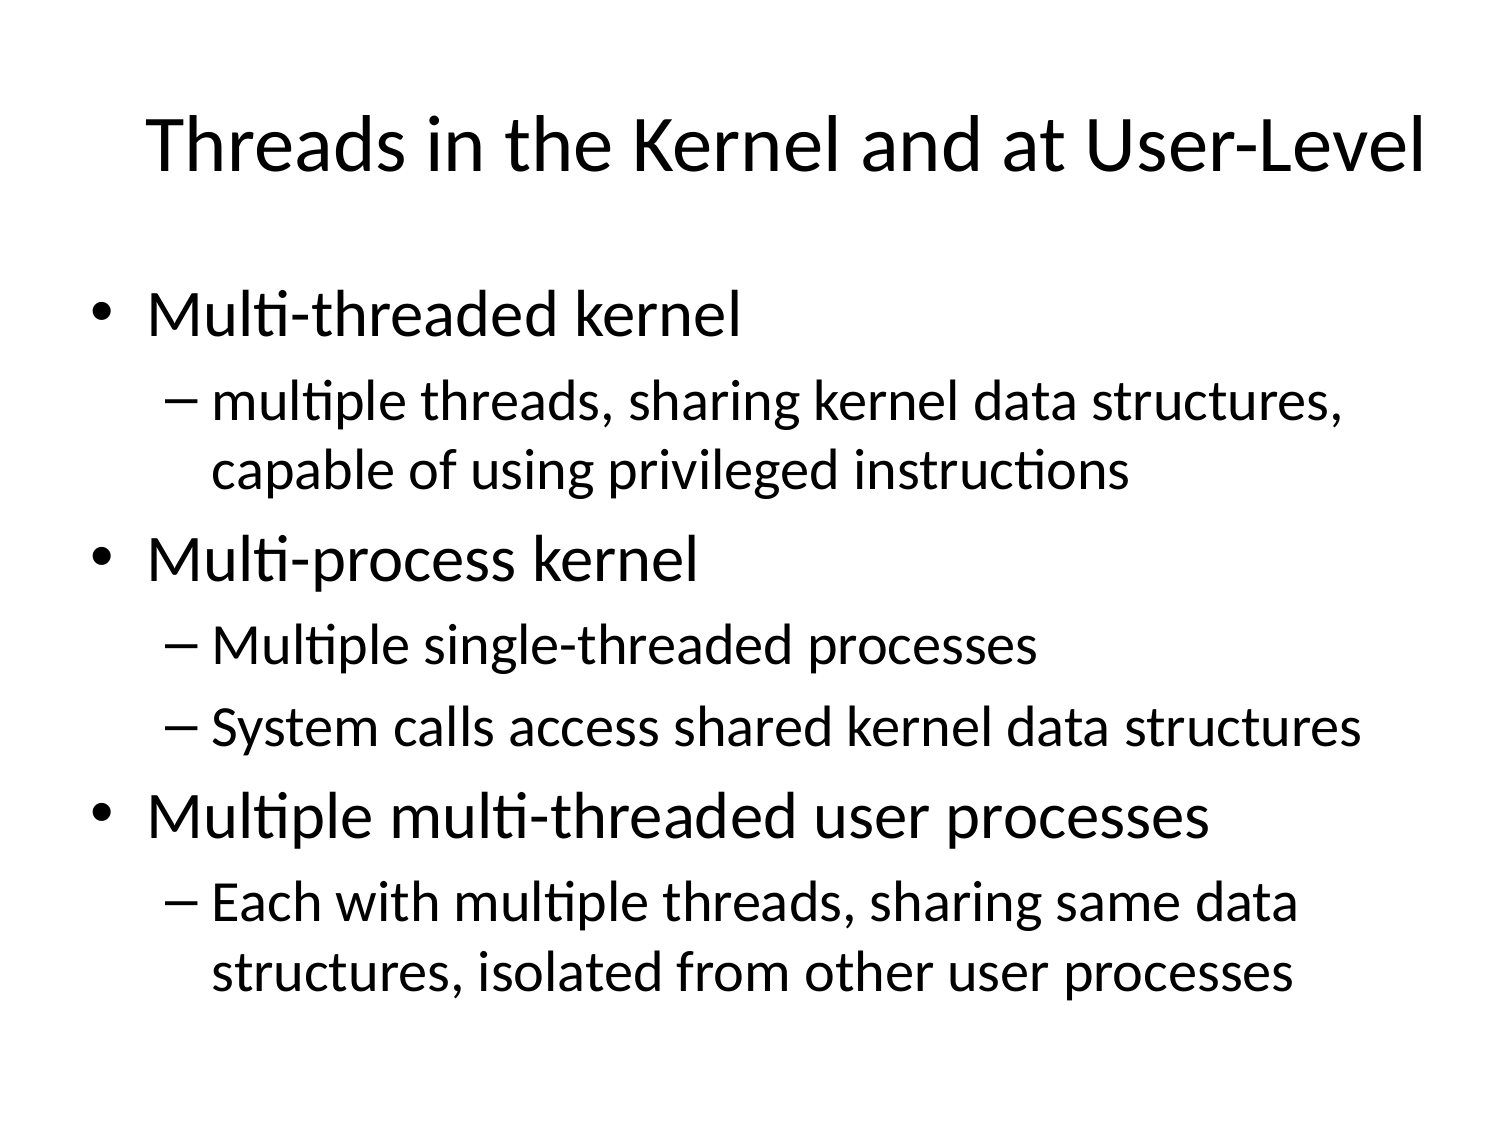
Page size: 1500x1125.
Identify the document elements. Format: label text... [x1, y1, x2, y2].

title Threads in the Kernel and at User-Level [75, 45, 1500, 233]
list Multi-threaded kernel multiple threads, sharing kernel data structures, capable of using privileged instructions Multi-process kernel Multiple single-threaded processes System calls access shared kernel data structures Multiple multi-threaded user processes Each with multiple threads, sharing same data structures, isolated from other user processes [75, 262, 1425, 1088]
